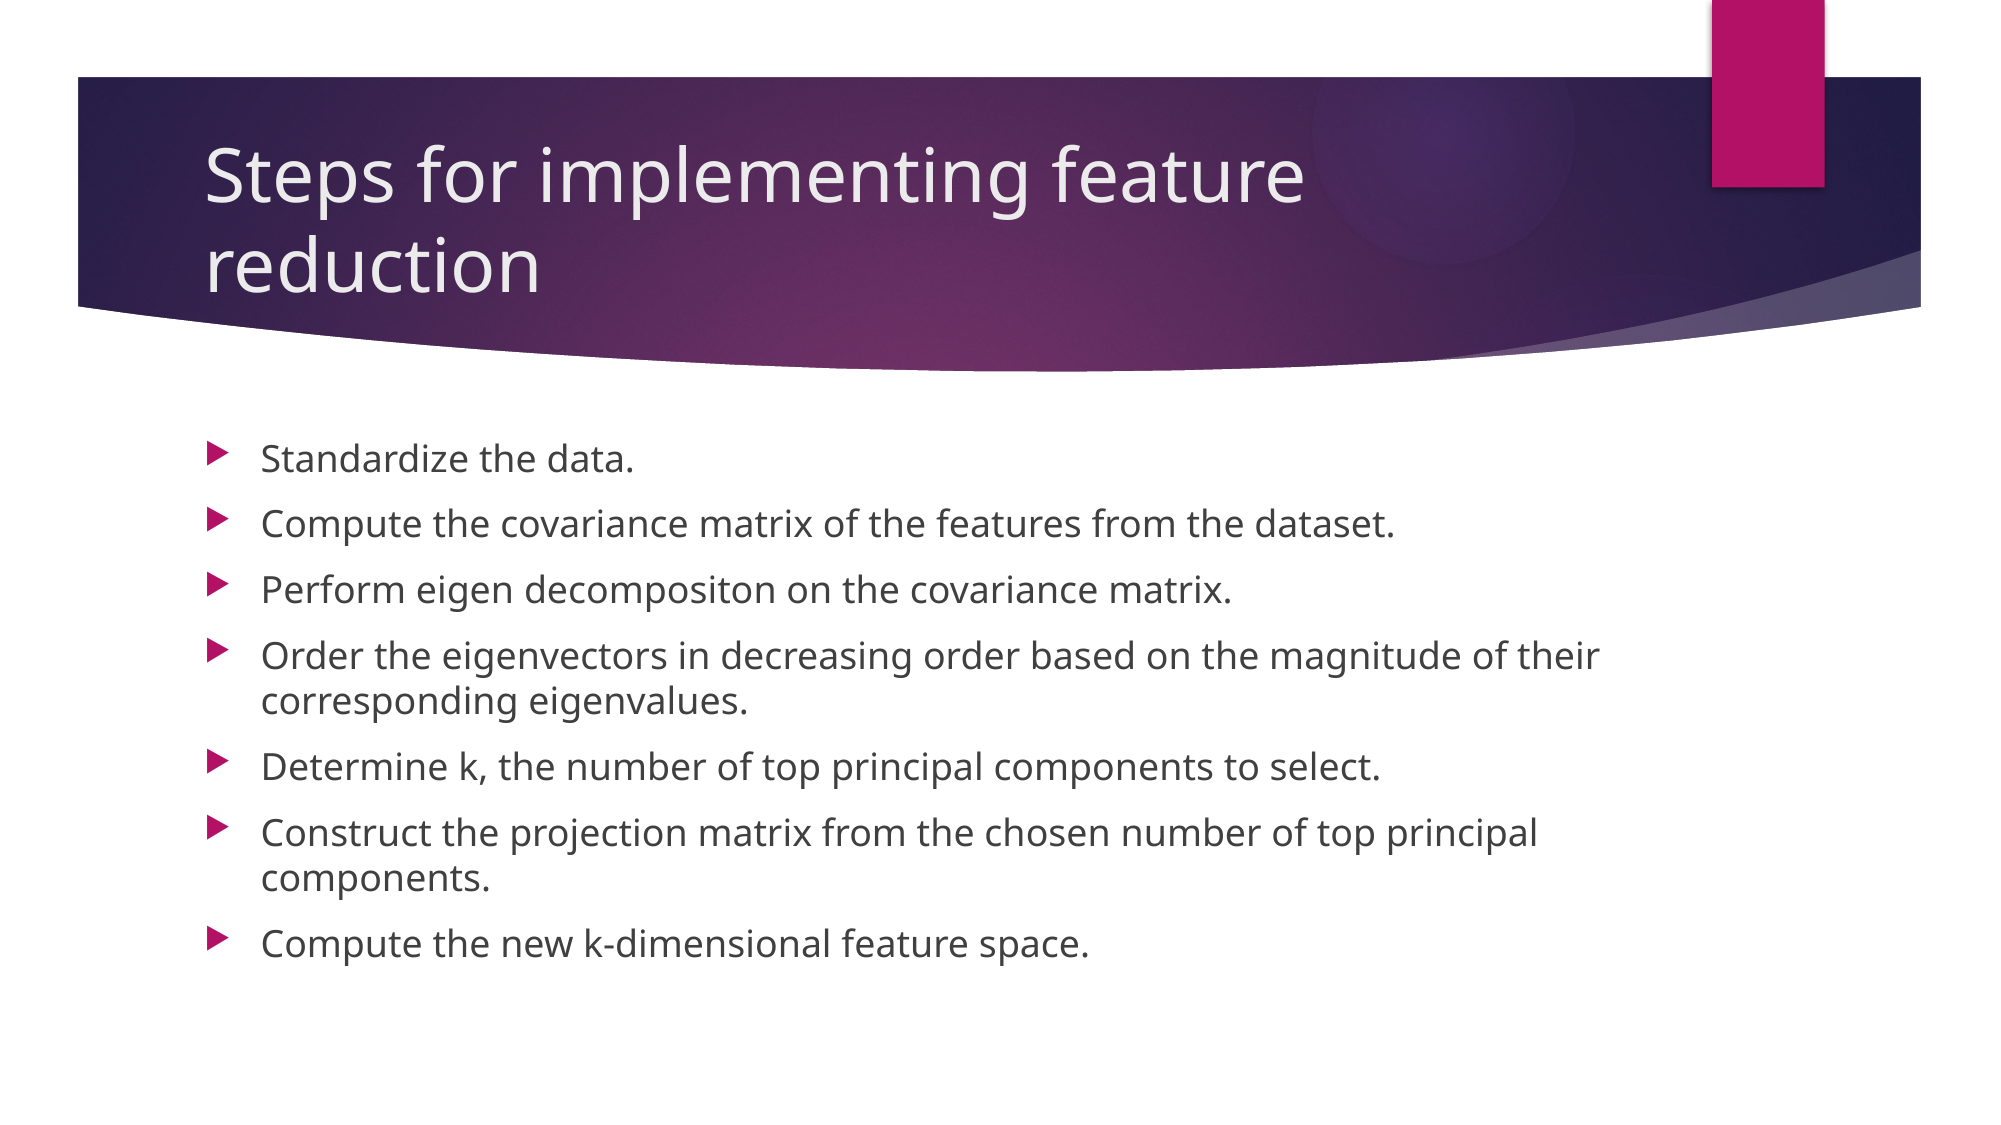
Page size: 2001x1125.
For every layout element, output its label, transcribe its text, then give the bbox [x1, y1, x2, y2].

list Standardize the data. Compute the covariance matrix of the features from the dataset. Perform eigen decompositon on the covariance matrix. Order the eigenvectors in decreasing order based on the magnitude of their corresponding eigenvalues. Determine k, the number of top principal components to select. Construct the projection matrix from the chosen number of top principal components. Compute the new k-dimensional feature space. [189, 427, 1638, 988]
title Steps for implementing feature reduction [189, 159, 1627, 276]
